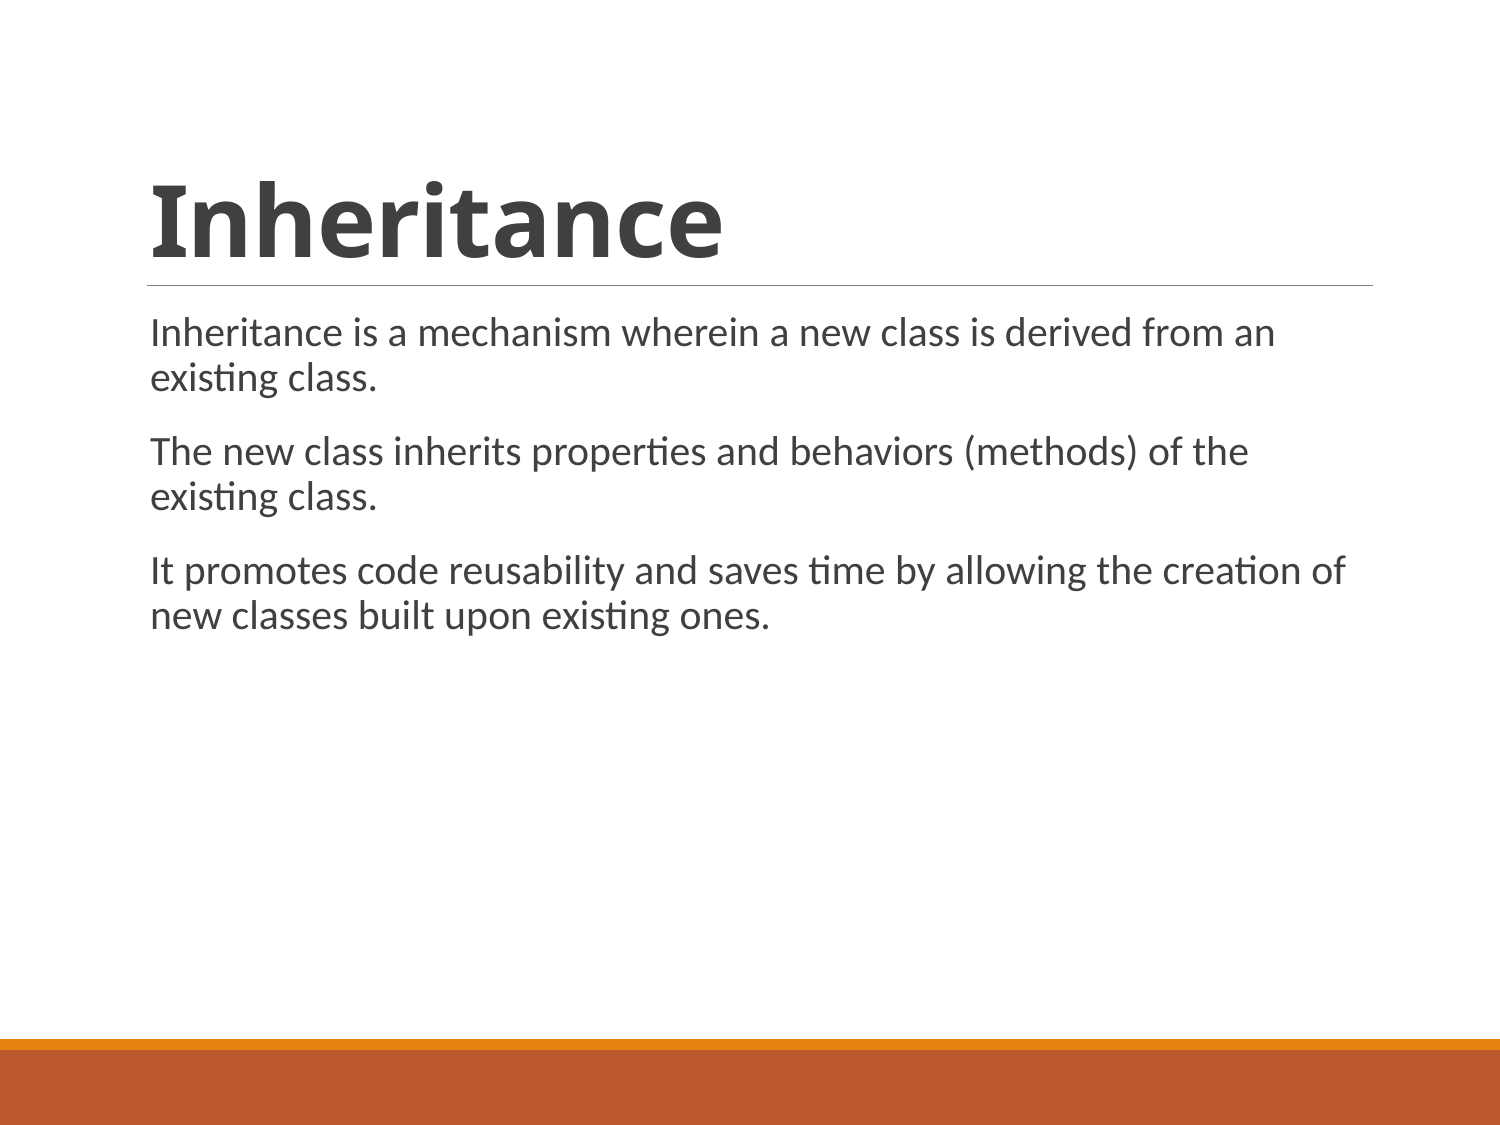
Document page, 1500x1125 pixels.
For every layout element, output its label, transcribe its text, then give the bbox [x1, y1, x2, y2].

title Inheritance [135, 47, 1373, 285]
list Inheritance is a mechanism wherein a new class is derived from an existing class. The new class inherits properties and behaviors (methods) of the existing class. It promotes code reusability and saves time by allowing the creation of new classes built upon existing ones. [135, 302, 1373, 963]
